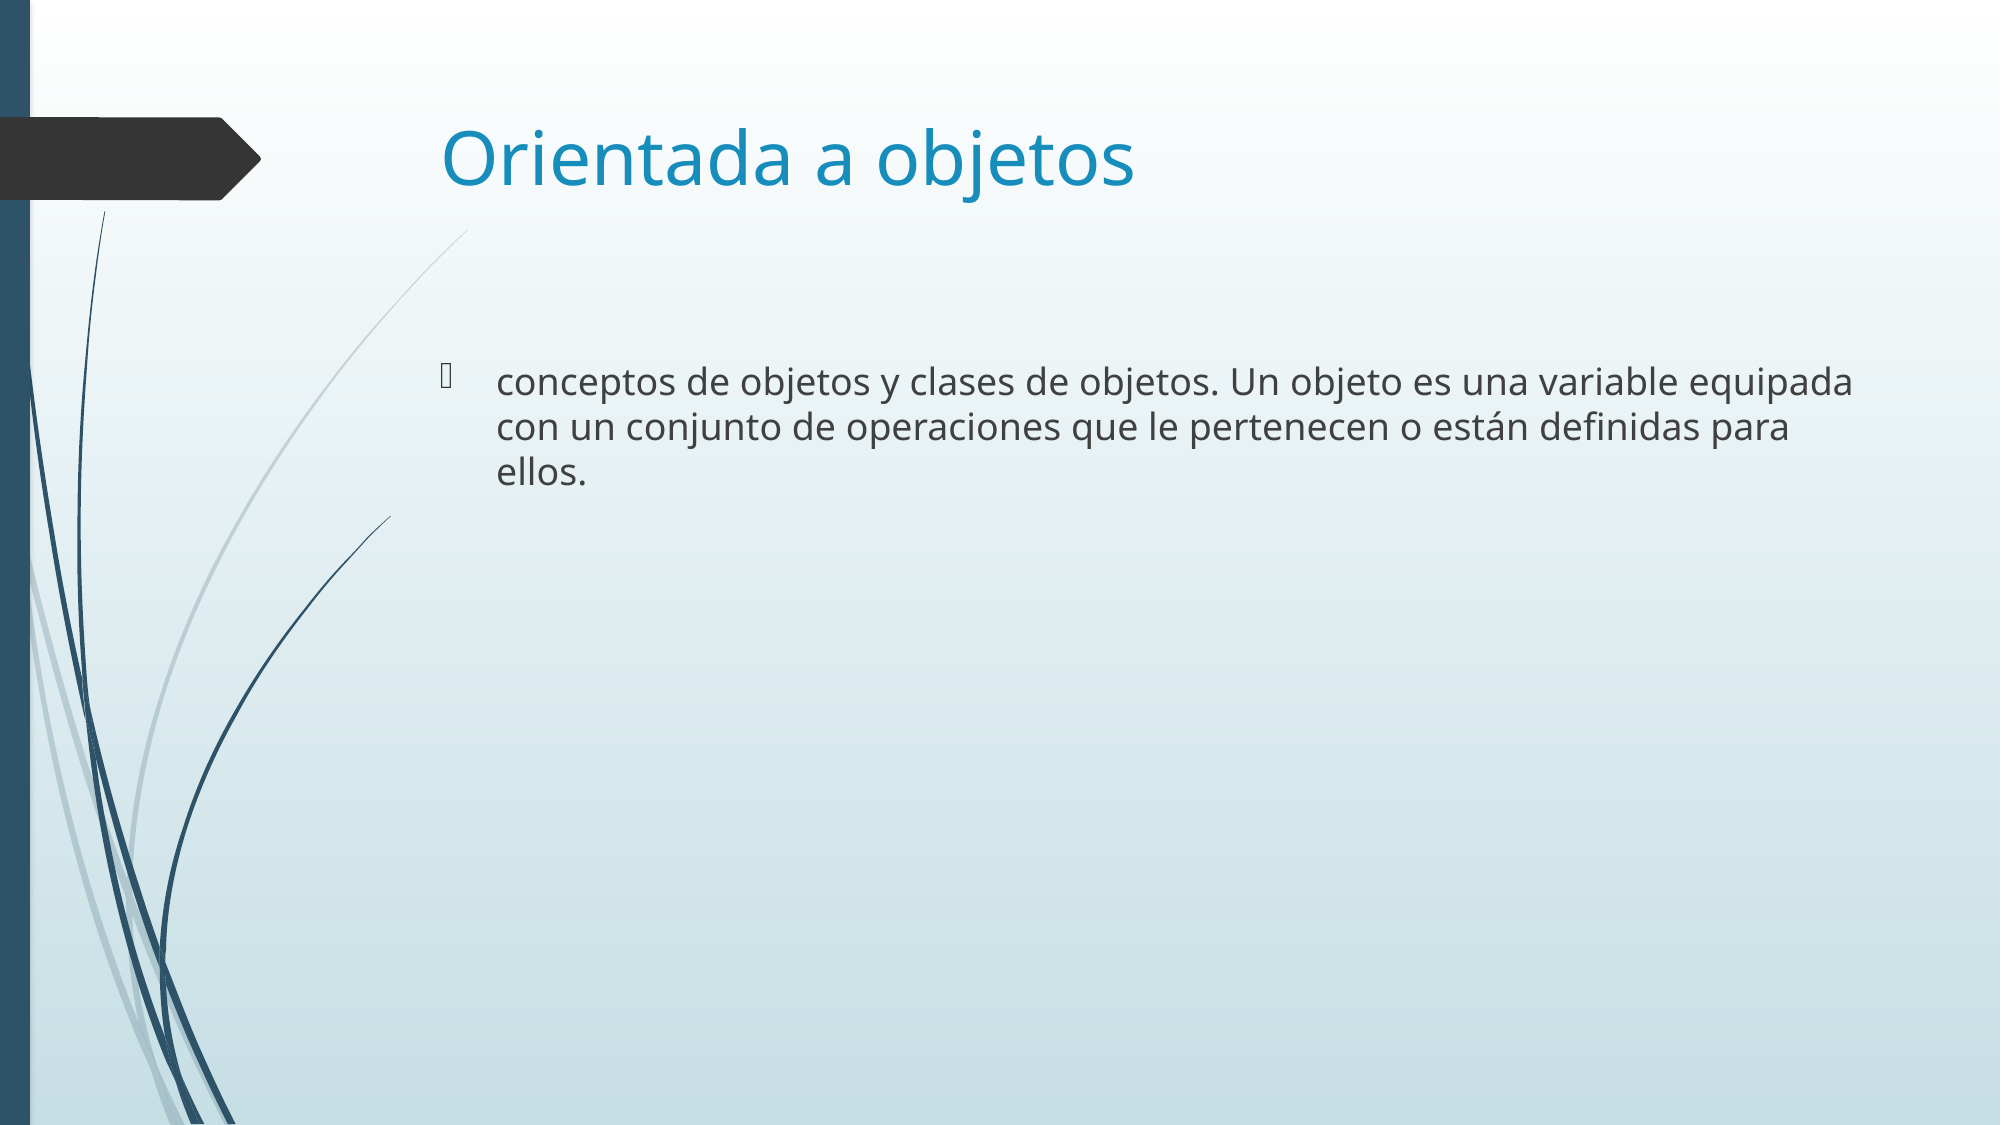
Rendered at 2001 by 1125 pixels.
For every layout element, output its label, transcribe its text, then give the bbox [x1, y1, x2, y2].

title Orientada a objetos [425, 102, 1888, 313]
list conceptos de objetos y clases de objetos. Un objeto es una variable equipada con un conjunto de operaciones que le pertenecen o están definidas para ellos. [424, 350, 1888, 970]
